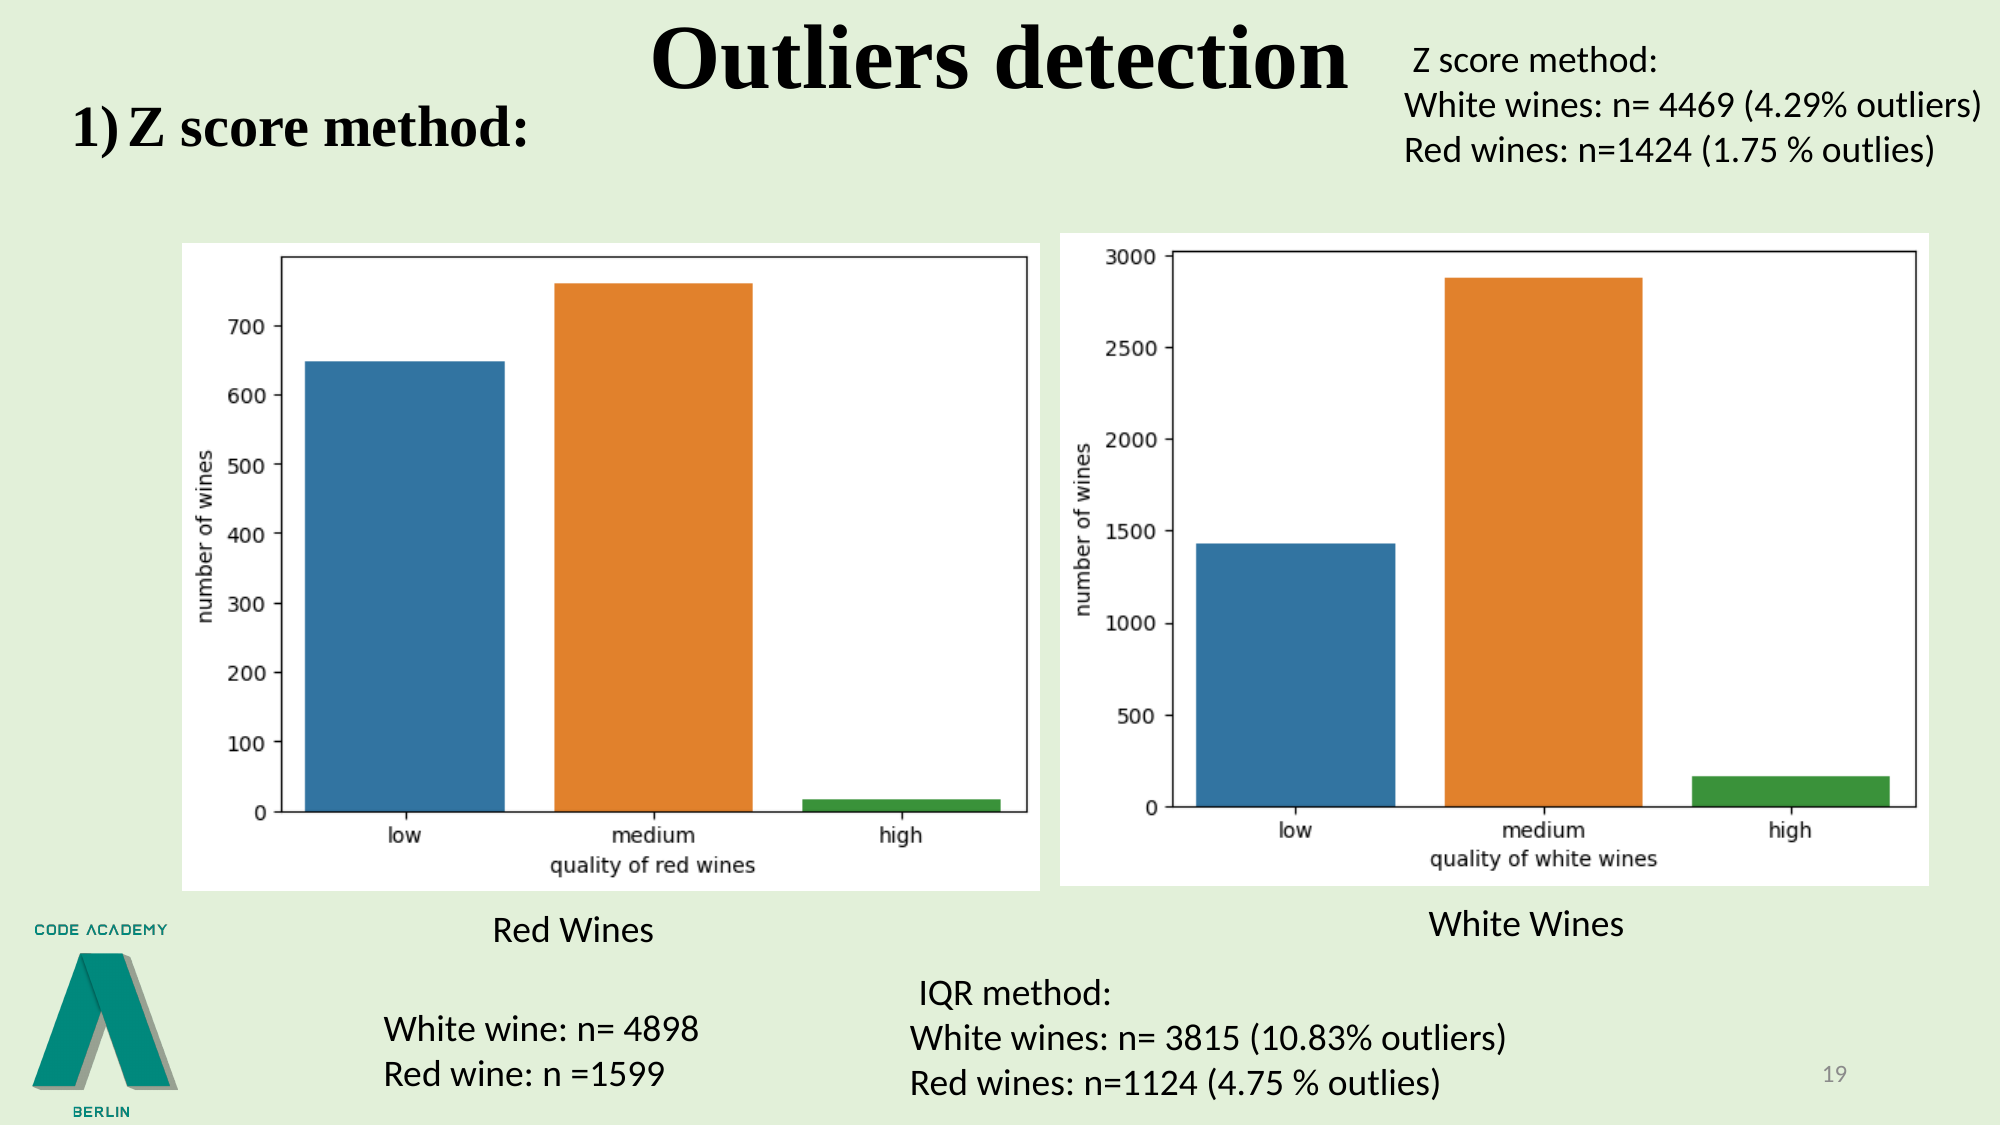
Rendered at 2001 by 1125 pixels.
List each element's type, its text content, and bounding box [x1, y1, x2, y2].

slide_number 19 [1523, 1042, 1863, 1103]
text_box IQR method: White wines: n= 3815 (10.83% outliers) Red wines: n=1124 (4.75 % outlies) [895, 960, 1523, 1111]
picture [182, 243, 1040, 891]
text_box White wine: n= 4898 Red wine: n =1599 [368, 996, 724, 1125]
picture [0, 921, 216, 1120]
text_box White Wines [1413, 891, 1640, 952]
text_box Red Wines [477, 897, 670, 958]
title Outliers detection [137, 0, 1863, 168]
text_box Z score method: [56, 81, 547, 211]
text_box Z score method: White wines: n= 4469 (4.29% outliers) Red wines: n=1424 (1.75 % outlies) [1389, 27, 1998, 177]
picture [1060, 233, 1929, 886]
